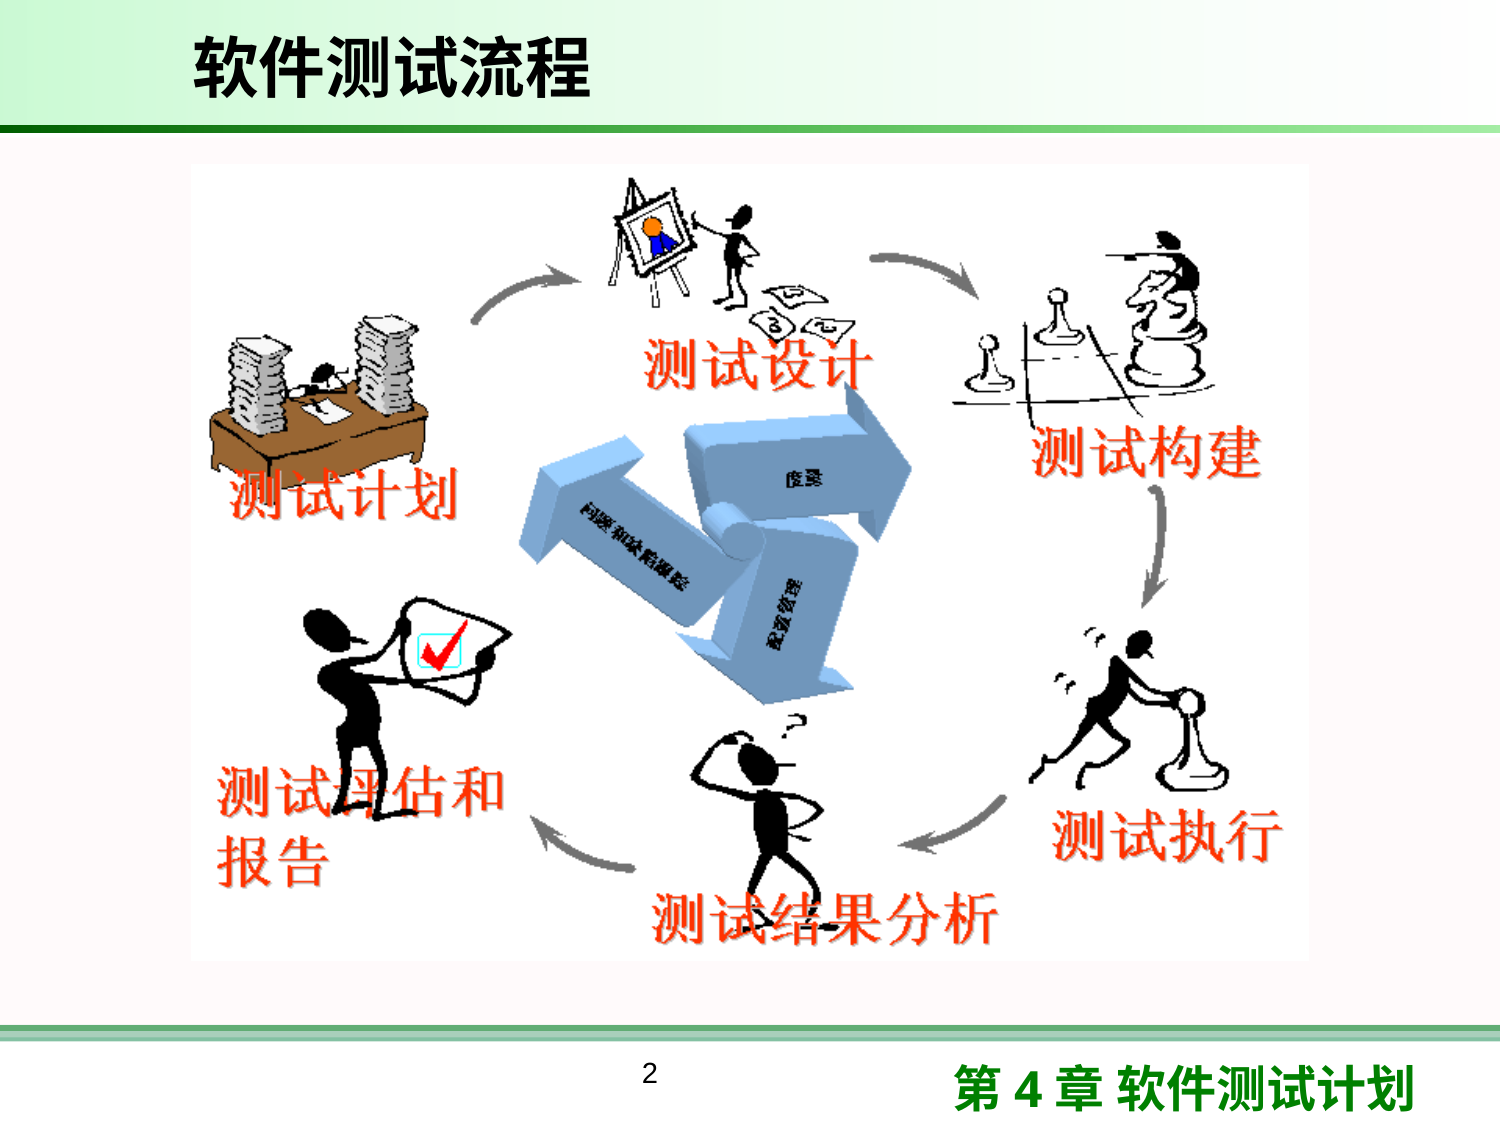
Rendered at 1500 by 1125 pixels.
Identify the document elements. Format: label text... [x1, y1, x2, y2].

picture [191, 164, 1309, 961]
footer 2 [412, 1046, 888, 1125]
title 软件测试流程 [176, 12, 1223, 119]
